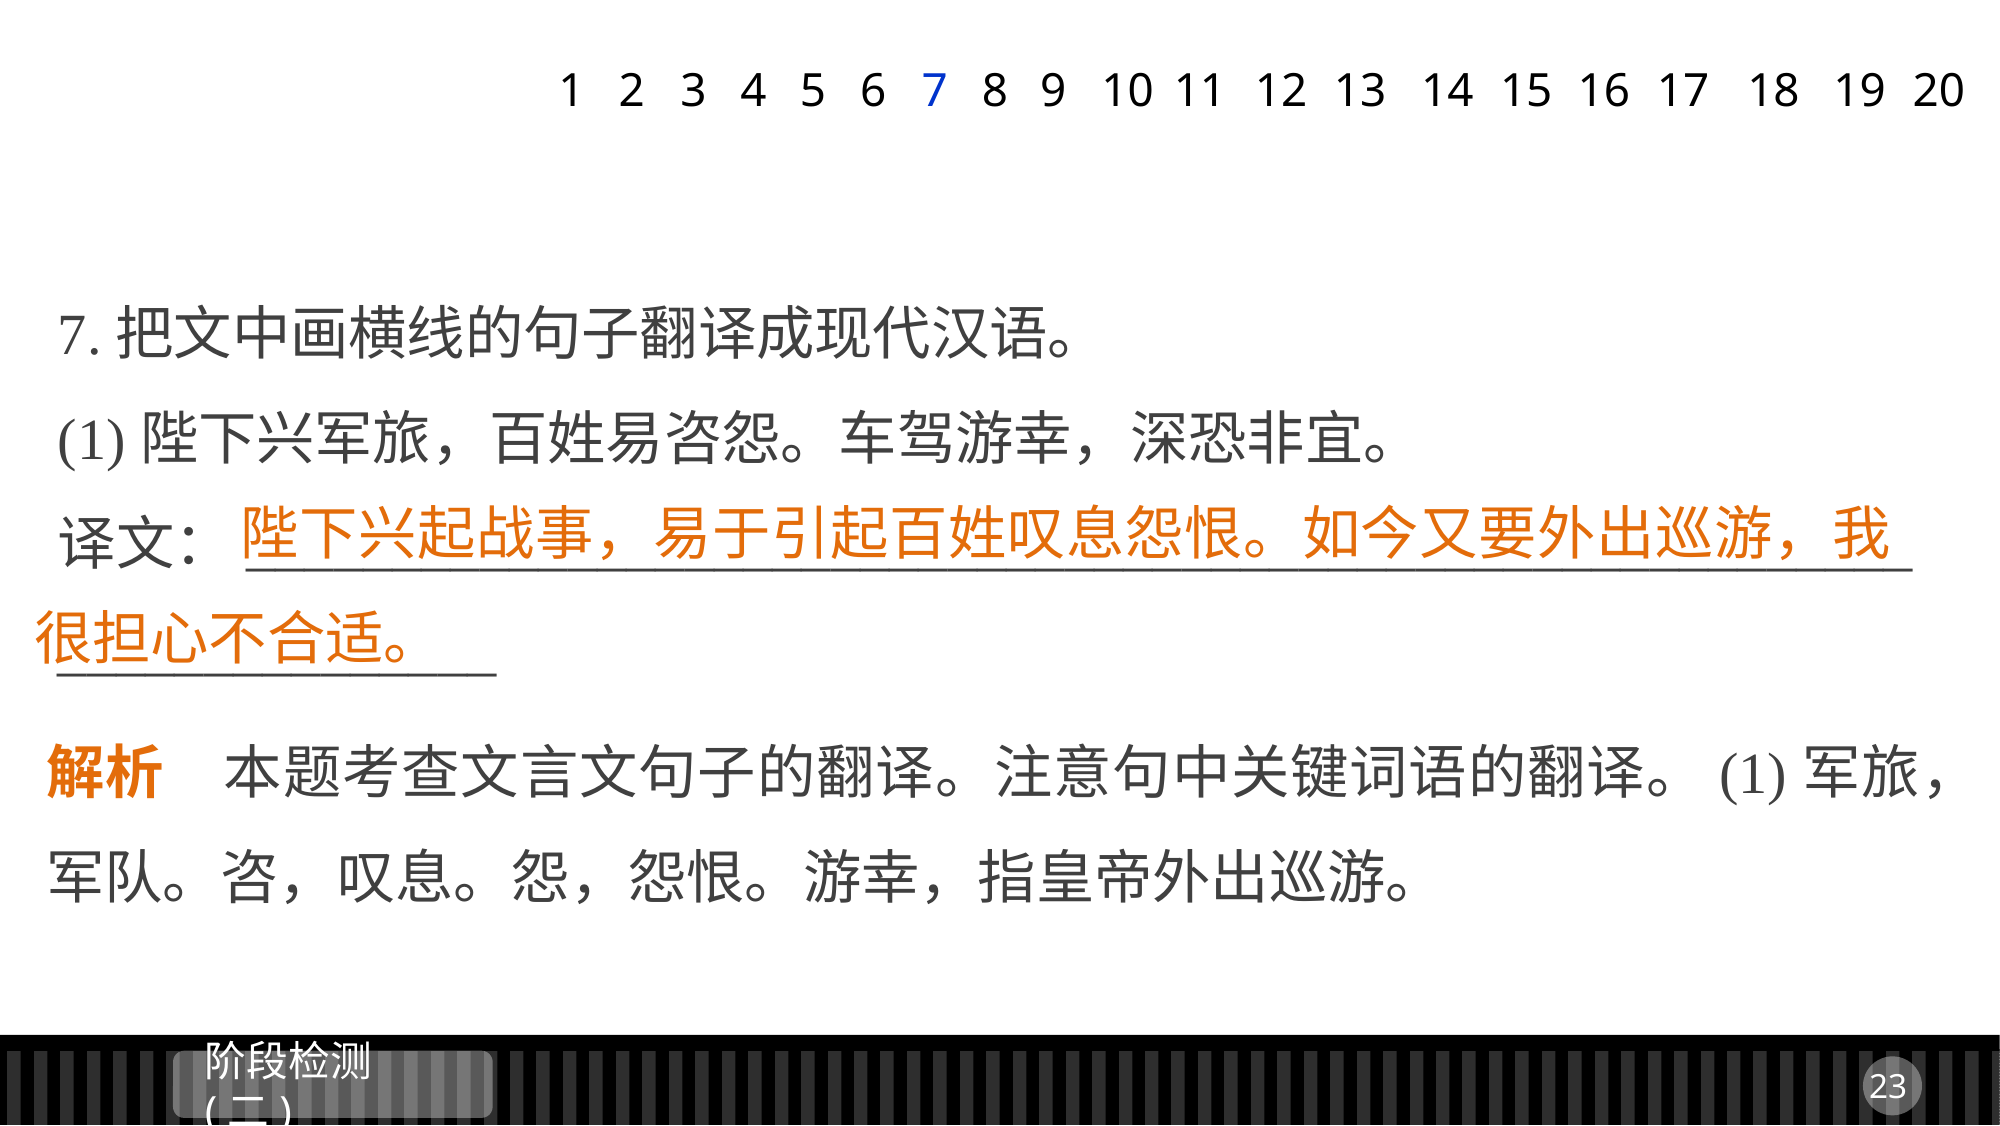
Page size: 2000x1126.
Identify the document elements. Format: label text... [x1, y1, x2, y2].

text_box 14 [1398, 54, 1477, 122]
text_box 3 [661, 54, 718, 122]
text_box 6 [840, 54, 898, 122]
text_box 7.把文中画横线的句子翻译成现代汉语。 (1)陛下兴军旅，百姓易咨怨。车驾游幸，深恐非宜。 译文：_________________________________________________________ _______________ [43, 254, 1948, 689]
text_box 10 [1079, 55, 1151, 122]
text_box 12 [1232, 54, 1311, 122]
text_box 4 [721, 54, 778, 122]
text_box 18 [1725, 54, 1811, 122]
text_box 1 [539, 54, 596, 122]
text_box 20 [1890, 54, 1977, 122]
text_box 2 [599, 54, 656, 122]
text_box 13 [1311, 54, 1398, 122]
text_box 15 [1477, 54, 1555, 122]
text_box 11 [1151, 54, 1232, 122]
text_box 9 [1020, 54, 1078, 122]
text_box 17 [1634, 54, 1721, 122]
text_box 7 [902, 54, 960, 122]
text_box 8 [962, 54, 1020, 122]
text_box 16 [1555, 54, 1634, 122]
text_box 解析 本题考查文言文句子的翻译。注意句中关键词语的翻译。(1)军旅，军队。咨，叹息。怨，怨恨。游幸，指皇帝外出巡游。 [31, 692, 1936, 918]
text_box 5 [780, 54, 838, 122]
text_box 19 [1811, 54, 1890, 122]
text_box 陛下兴起战事，易于引起百姓叹息怨恨。如今又要外出巡游，我很担心不合适。 [19, 453, 1905, 679]
